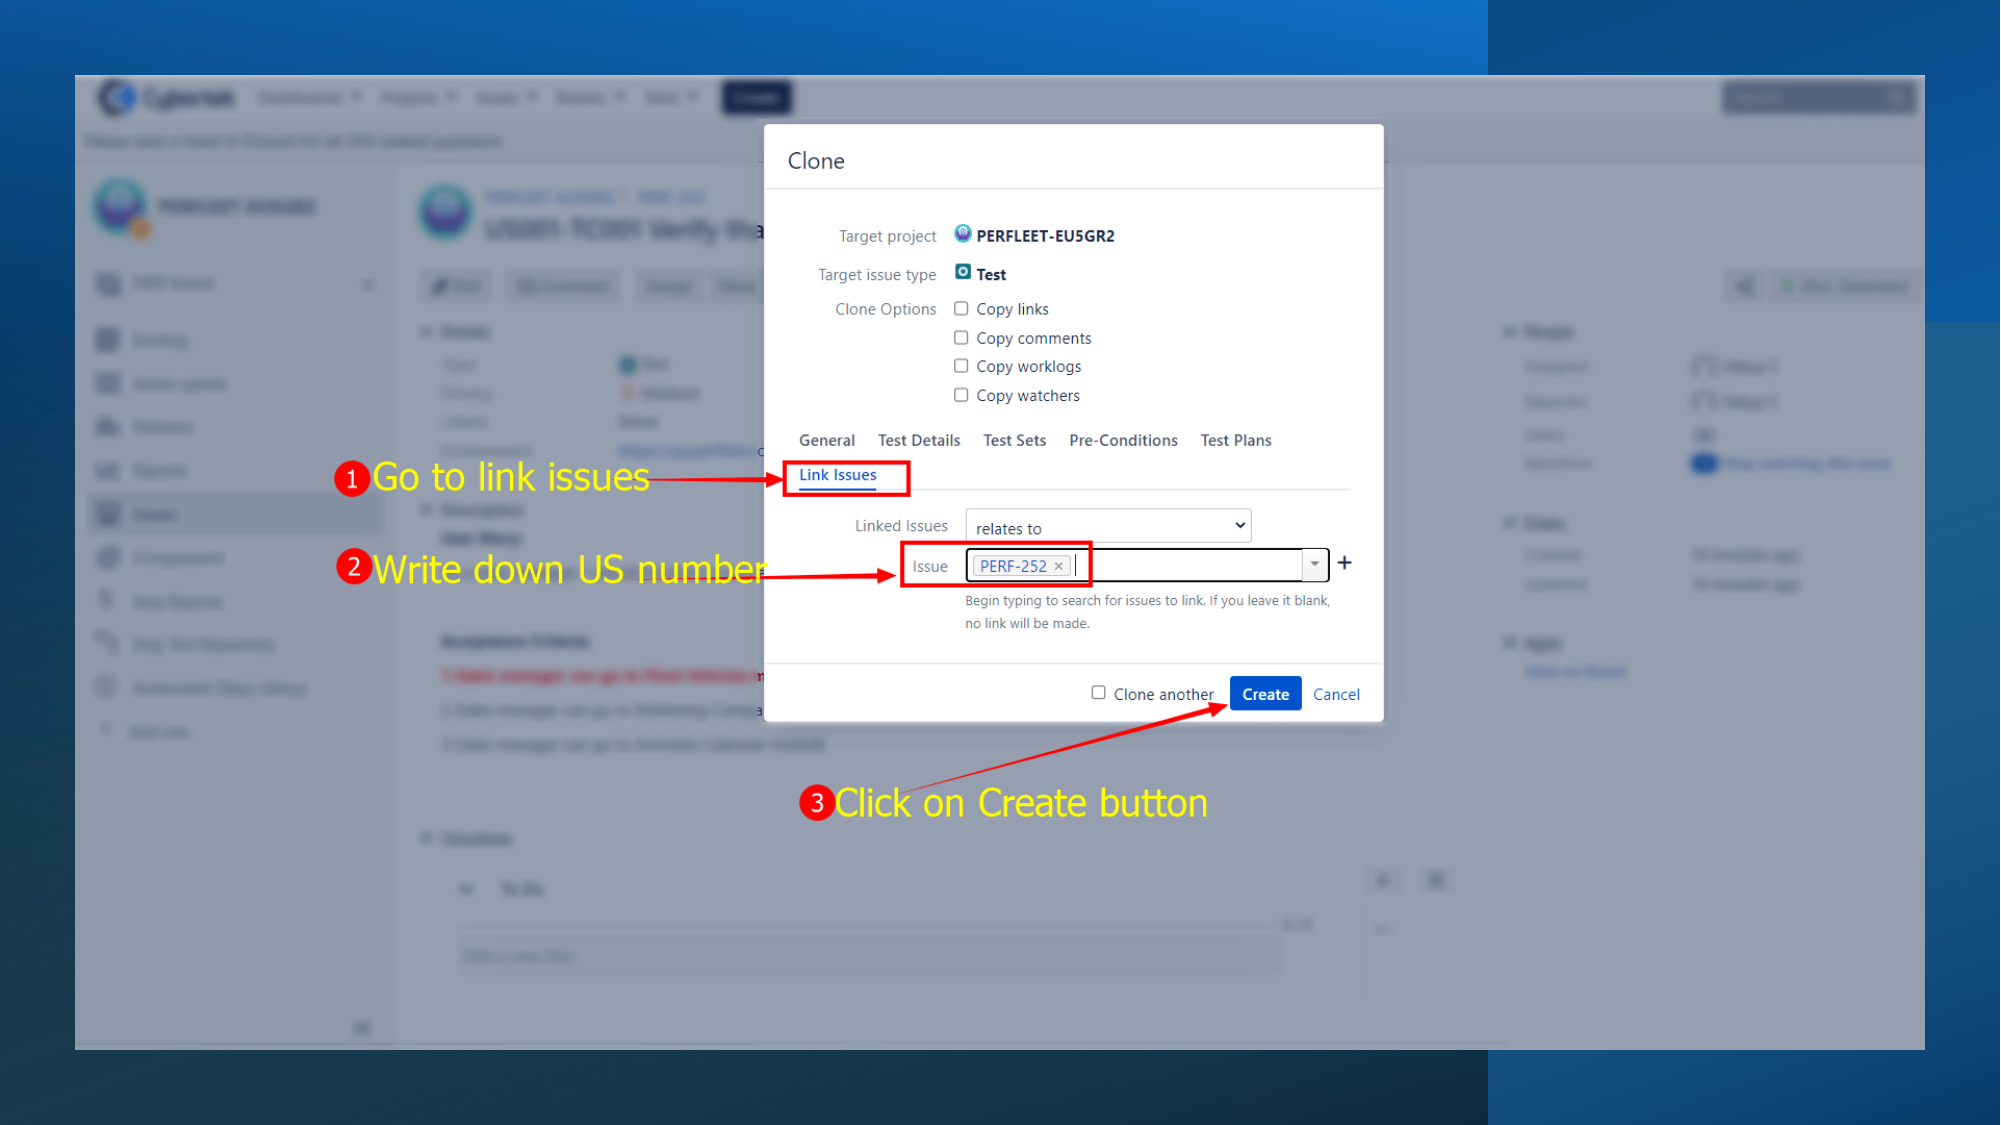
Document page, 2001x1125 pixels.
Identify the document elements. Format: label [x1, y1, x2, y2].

text_box [0, 321, 2000, 1125]
picture [74, 74, 1925, 1050]
text_box [0, 0, 1489, 321]
text_box [1489, 0, 2000, 321]
